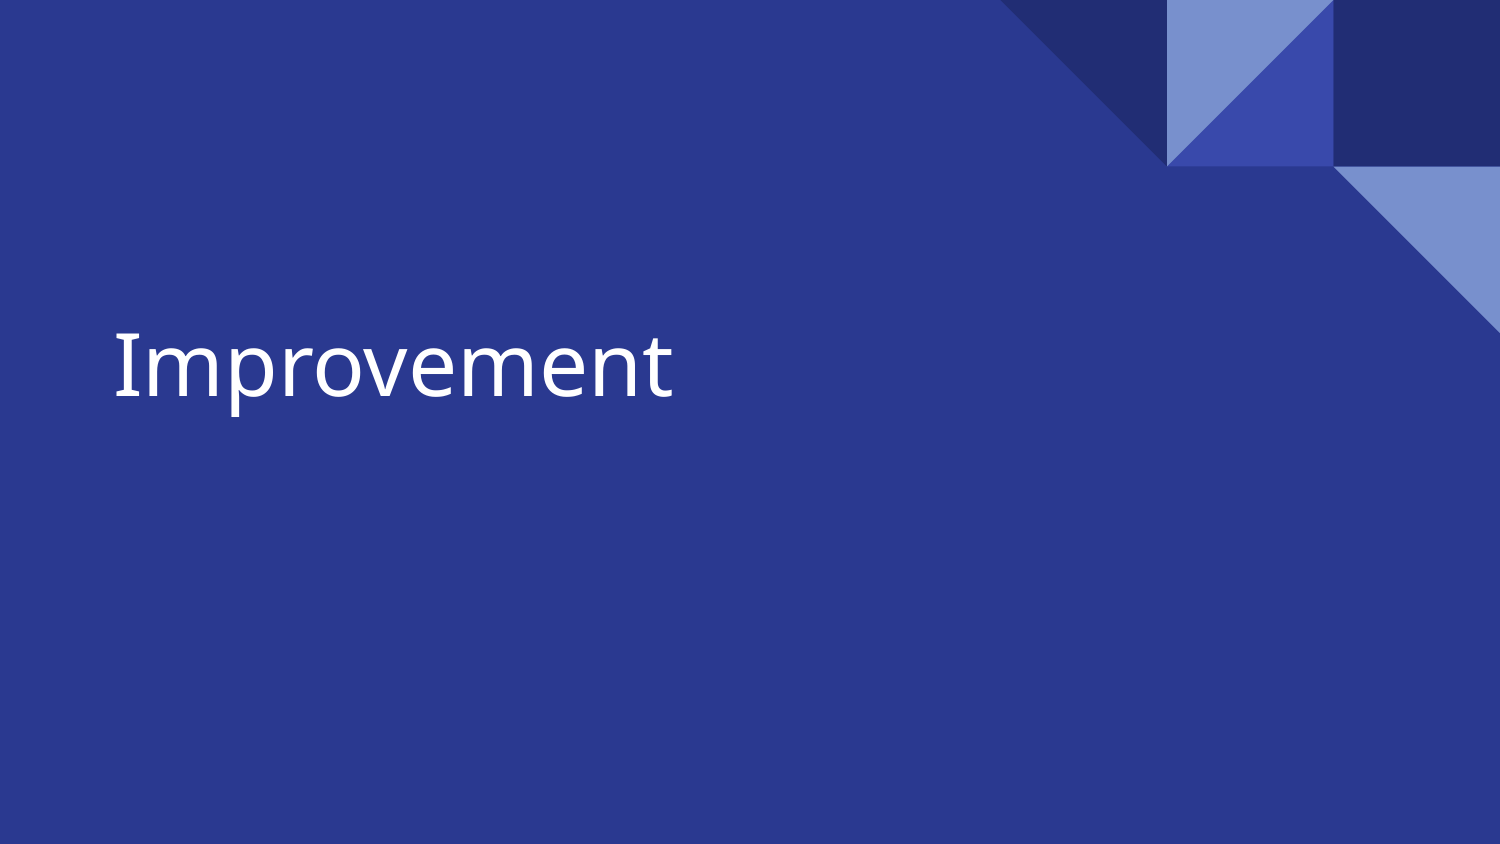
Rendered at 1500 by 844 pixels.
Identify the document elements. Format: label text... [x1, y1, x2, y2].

title Improvement [98, 291, 1447, 429]
